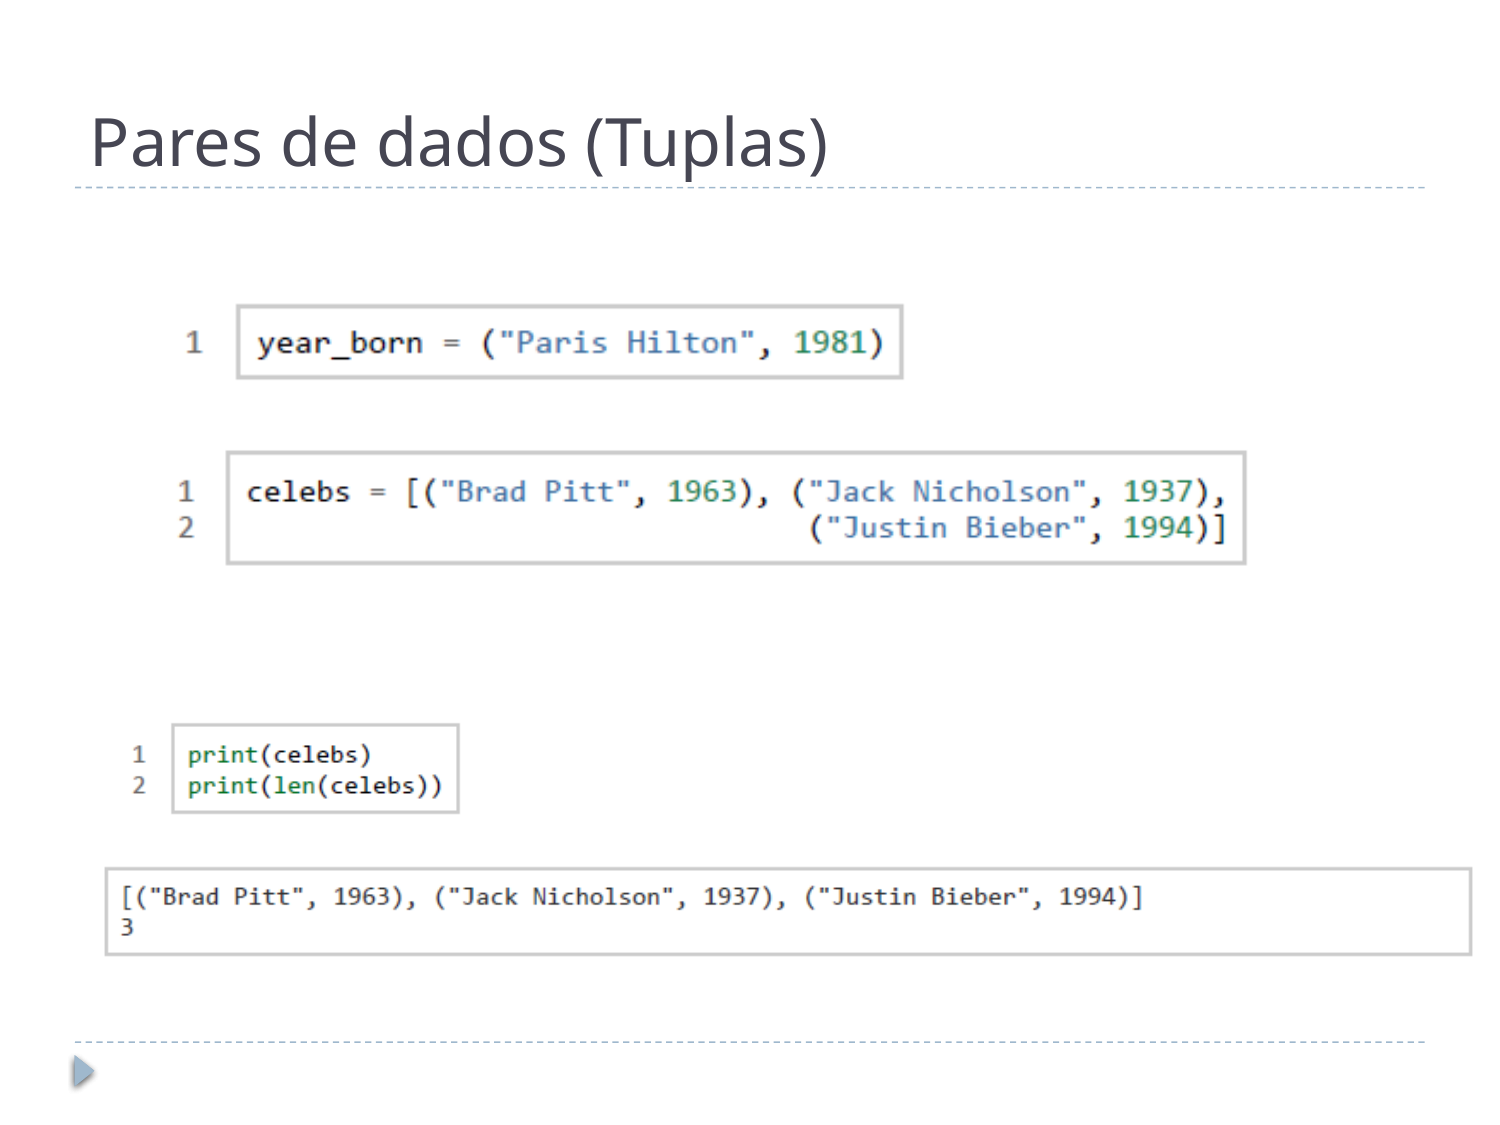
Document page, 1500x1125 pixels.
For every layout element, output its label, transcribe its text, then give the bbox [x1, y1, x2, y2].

picture [159, 266, 942, 410]
title Pares de dados (Tuplas) [75, 37, 1425, 188]
picture [76, 703, 1500, 989]
picture [159, 432, 1262, 587]
